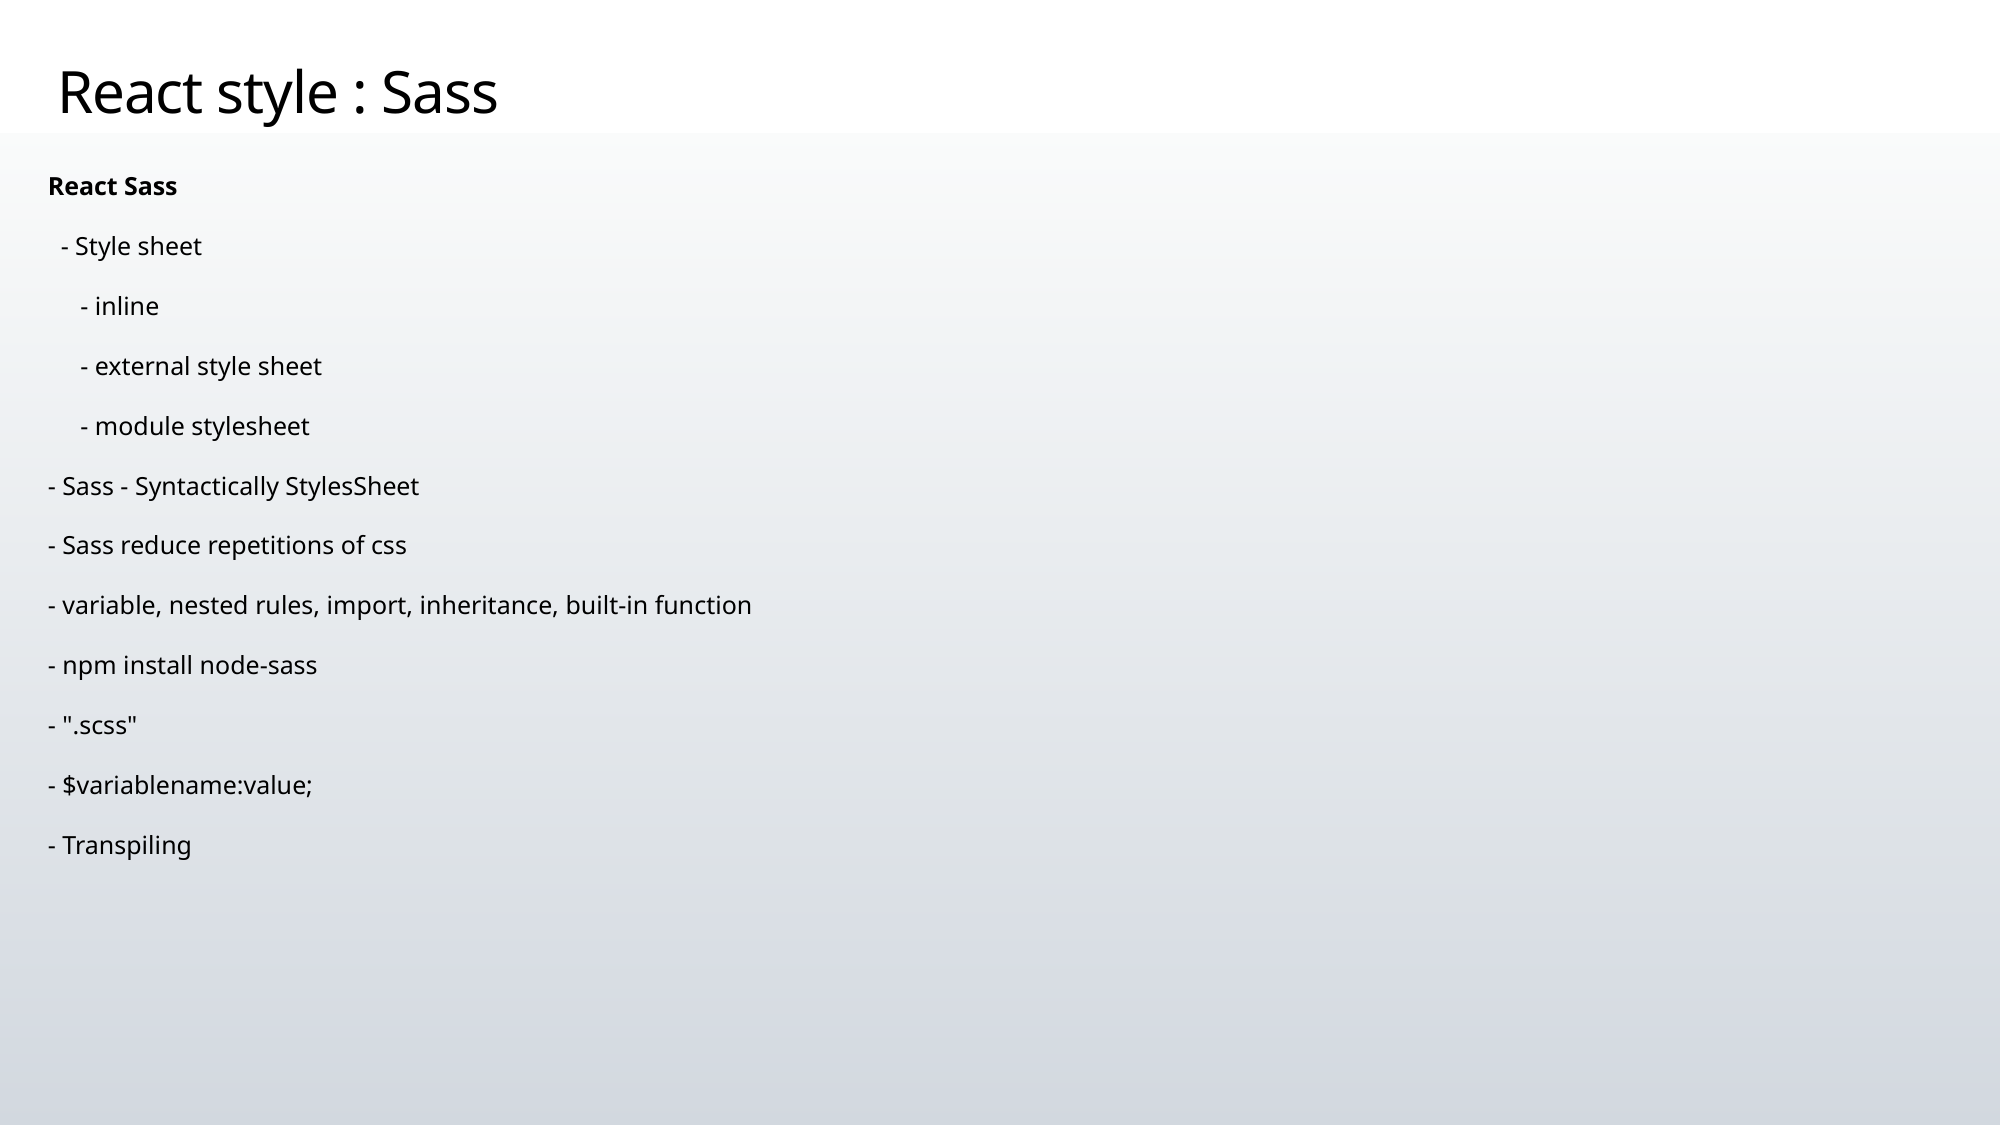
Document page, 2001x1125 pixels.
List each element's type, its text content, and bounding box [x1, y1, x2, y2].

text_box [0, 132, 2000, 1125]
list React Sass - Style sheet - inline - external style sheet - module stylesheet - Sass - Syntactically StylesSheet - Sass reduce repetitions of css - variable, nested rules, import, inheritance, built-in function - npm install node-sass - ".scss" - $variablename:value; - Transpiling [42, 133, 1972, 1055]
title React style : Sass [42, 28, 1740, 133]
